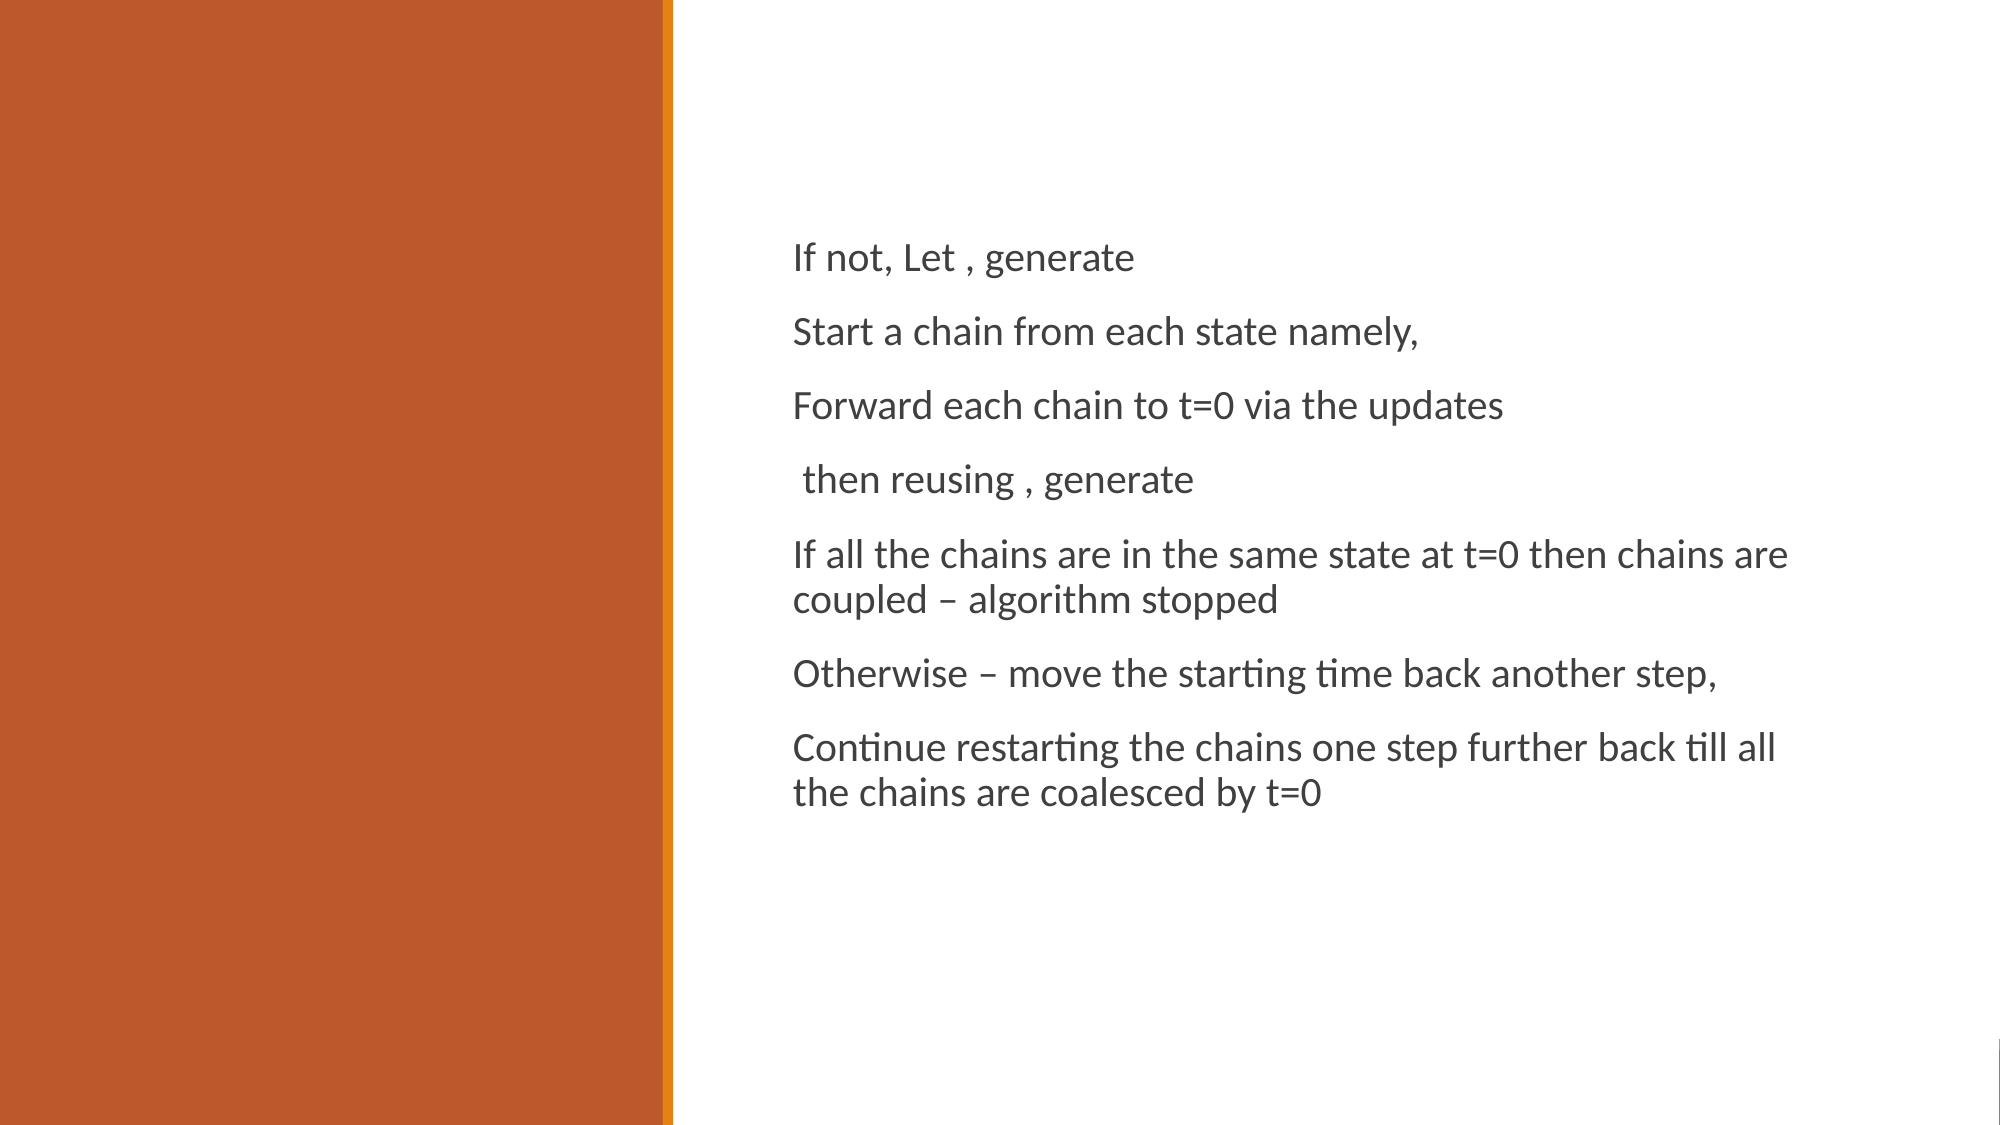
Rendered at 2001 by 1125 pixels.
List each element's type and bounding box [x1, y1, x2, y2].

text_box [674, 0, 2000, 1125]
text_box [0, 0, 661, 1125]
text_box [661, 0, 674, 1125]
